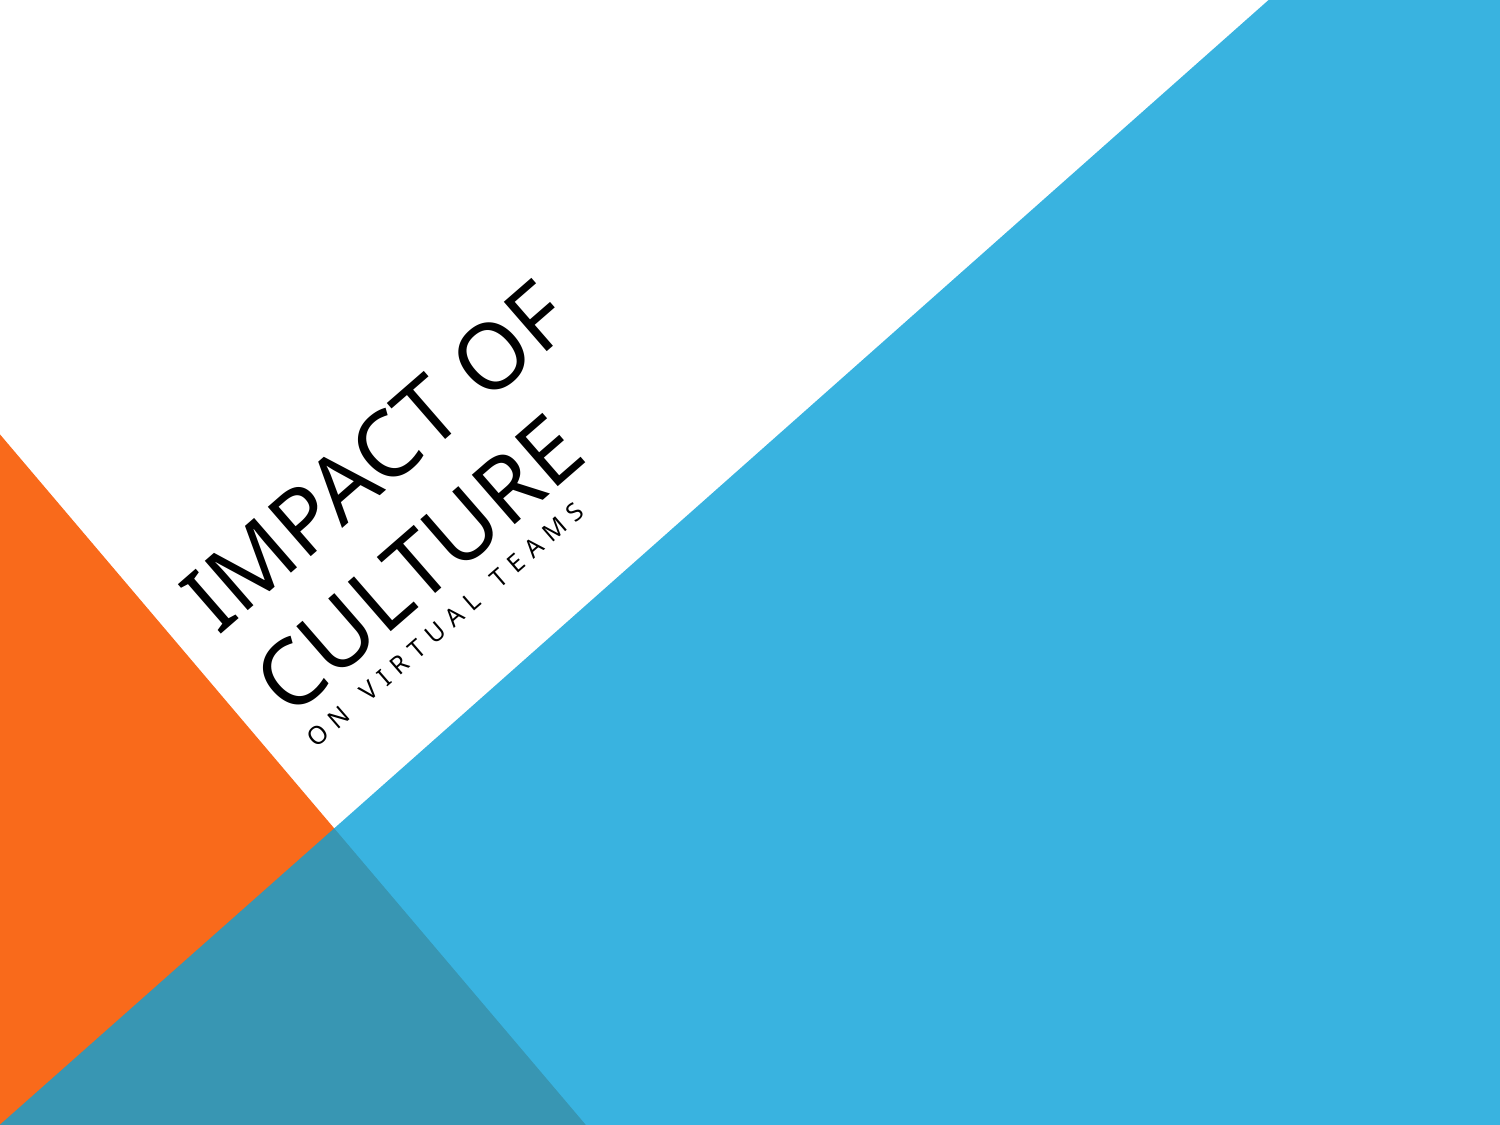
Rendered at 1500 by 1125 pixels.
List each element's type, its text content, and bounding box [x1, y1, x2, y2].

title IMPACT OF Culture [162, 24, 943, 745]
subtitle on virtual teams [287, 37, 1130, 779]
